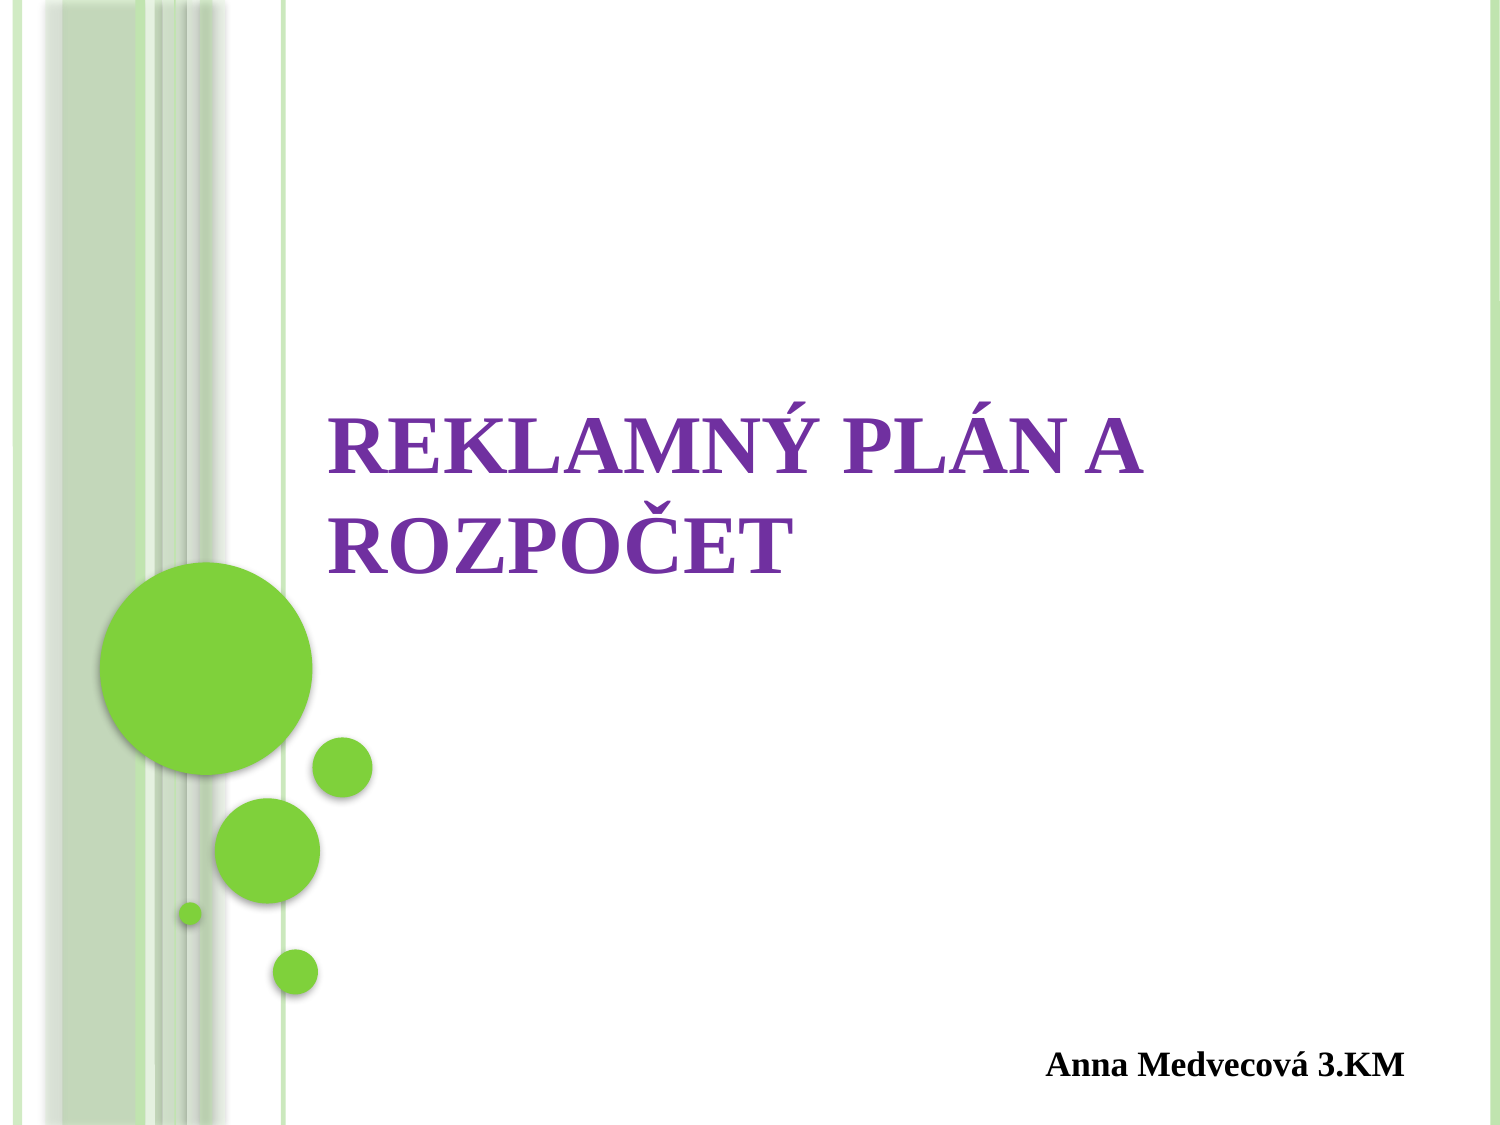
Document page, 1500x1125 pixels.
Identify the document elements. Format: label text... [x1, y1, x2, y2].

title Reklamný plán a rozpočet [312, 314, 1424, 598]
subtitle Anna Medvecová 3.KM [454, 869, 1468, 1095]
